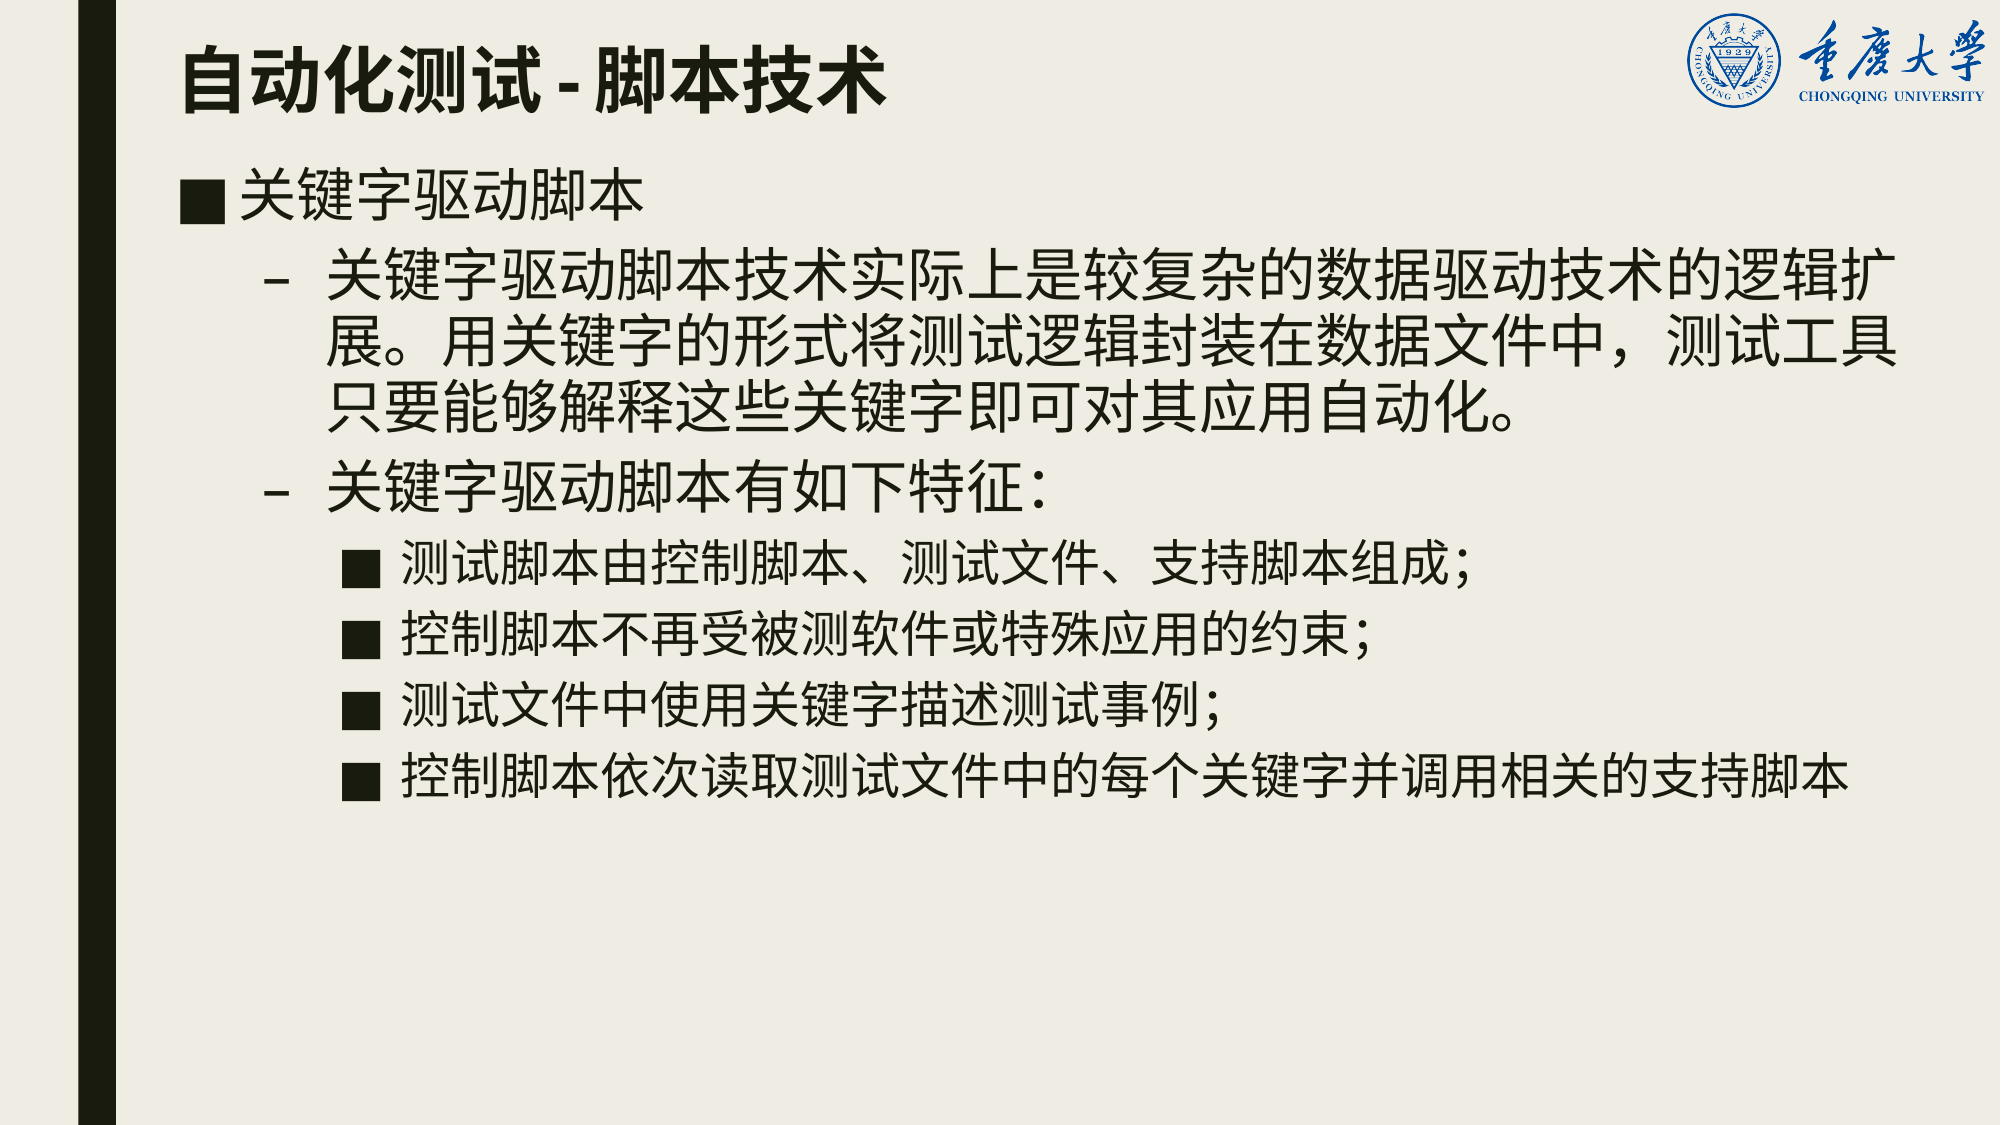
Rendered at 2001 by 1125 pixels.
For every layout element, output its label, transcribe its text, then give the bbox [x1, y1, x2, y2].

picture [1687, 13, 1985, 108]
list 关键字驱动脚本 关键字驱动脚本技术实际上是较复杂的数据驱动技术的逻辑扩展。用关键字的形式将测试逻辑封装在数据文件中，测试工具只要能够解释这些关键字即可对其应用自动化。 关键字驱动脚本有如下特征： 测试脚本由控制脚本、测试文件、支持脚本组成； 控制脚本不再受被测软件或特殊应用的约束； 测试文件中使用关键字描述测试事例； 控制脚本依次读取测试文件中的每个关键字并调用相关的支持脚本 [160, 156, 1971, 1041]
title 自动化测试-脚本技术 [160, 37, 1736, 132]
